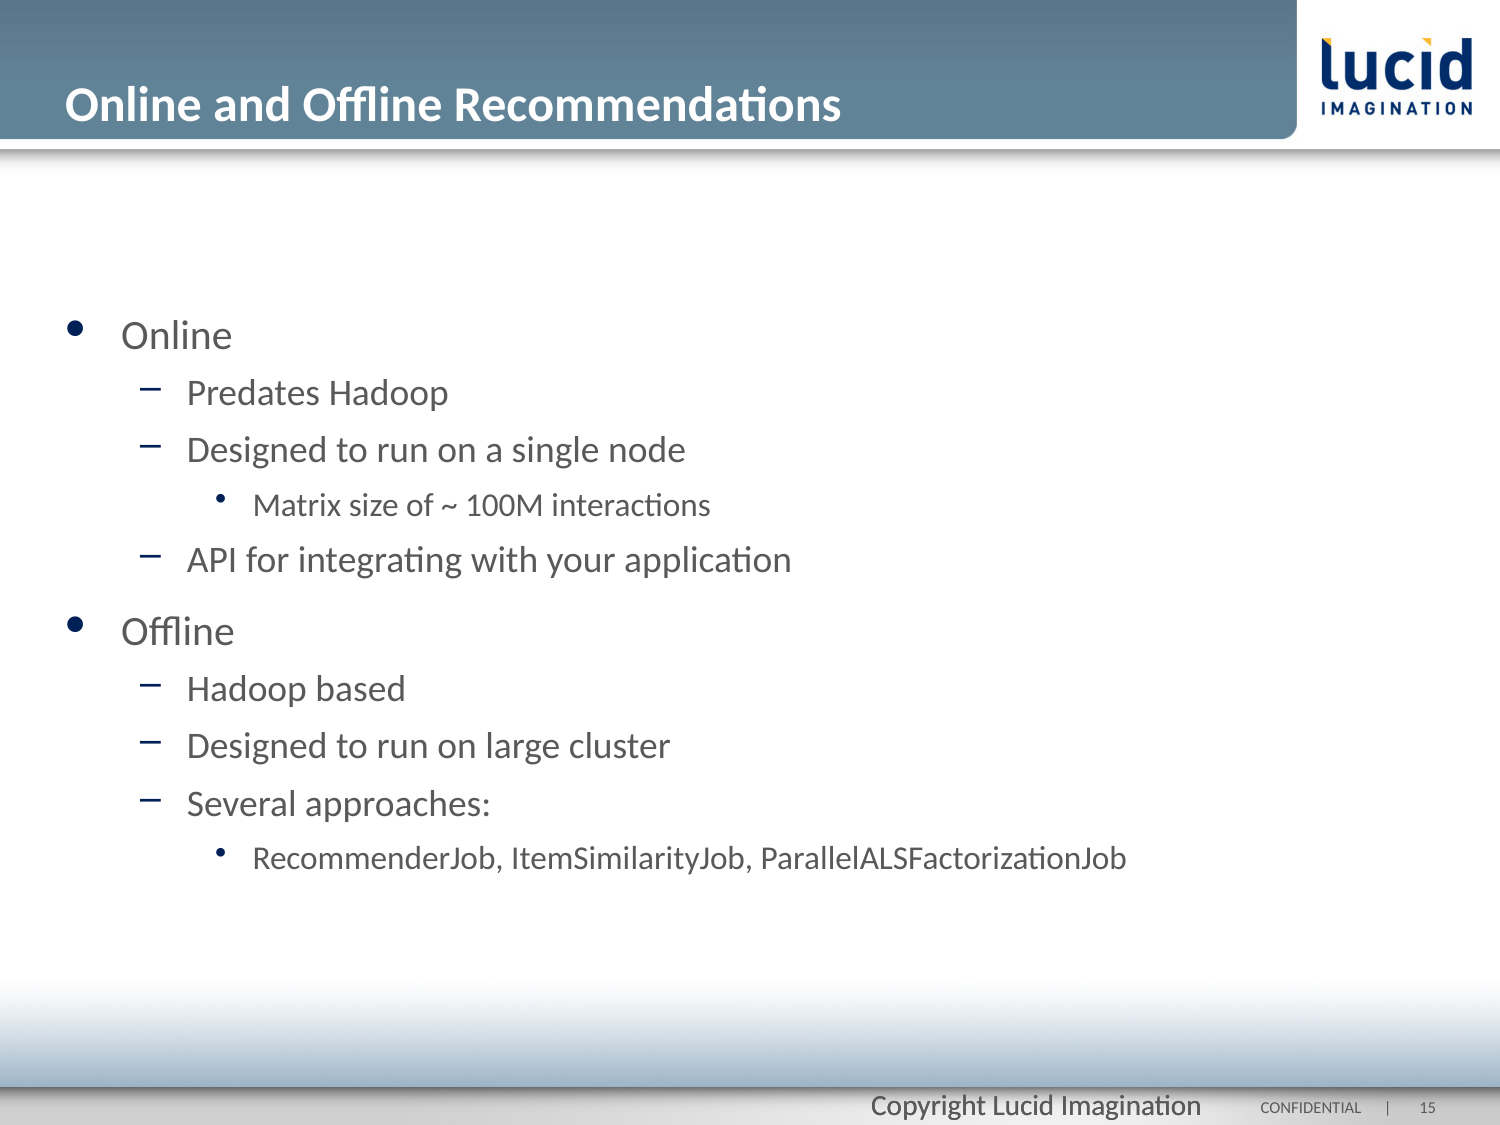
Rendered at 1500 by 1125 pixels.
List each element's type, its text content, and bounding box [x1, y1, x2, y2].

picture [0, 0, 1500, 1125]
title Online and Offline Recommendations [49, 67, 1276, 141]
list Online Predates Hadoop Designed to run on a single node Matrix size of ~ 100M interactions API for integrating with your application Offline Hadoop based Designed to run on large cluster Several approaches: RecommenderJob, ItemSimilarityJob, ParallelALSFactorizationJob [50, 299, 1425, 896]
